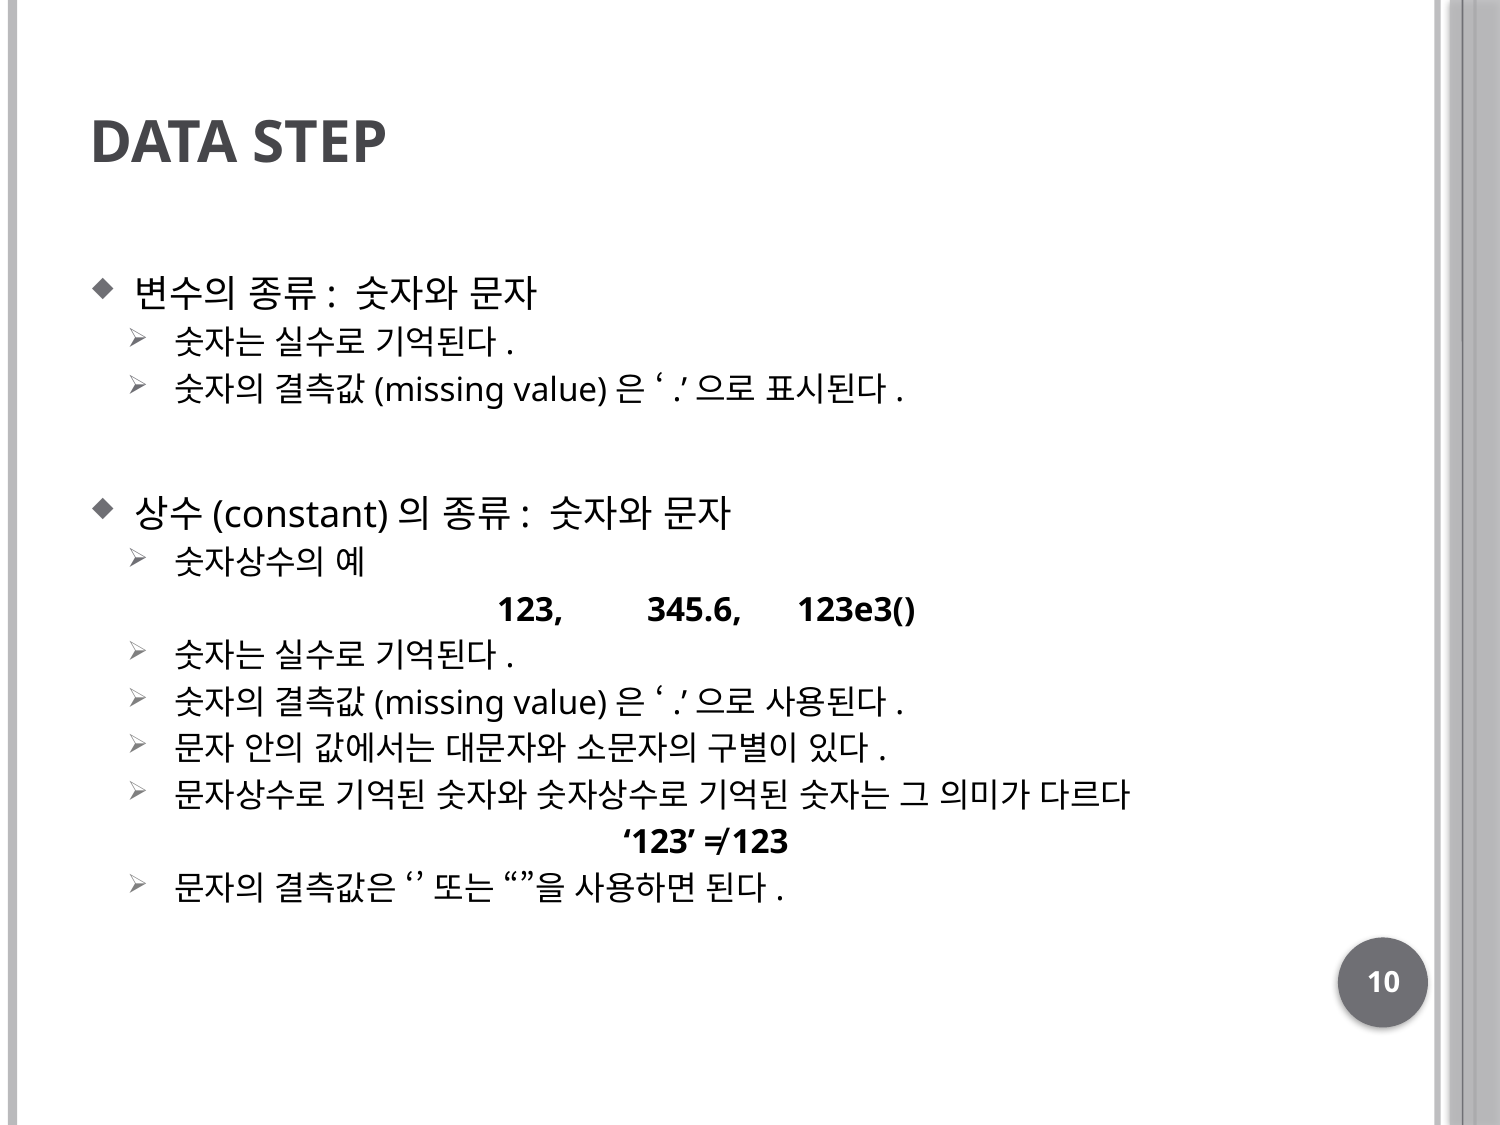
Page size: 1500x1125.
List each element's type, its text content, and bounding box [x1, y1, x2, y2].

slide_number 10 [1333, 940, 1434, 1027]
title DATA STEP [75, 45, 1300, 233]
